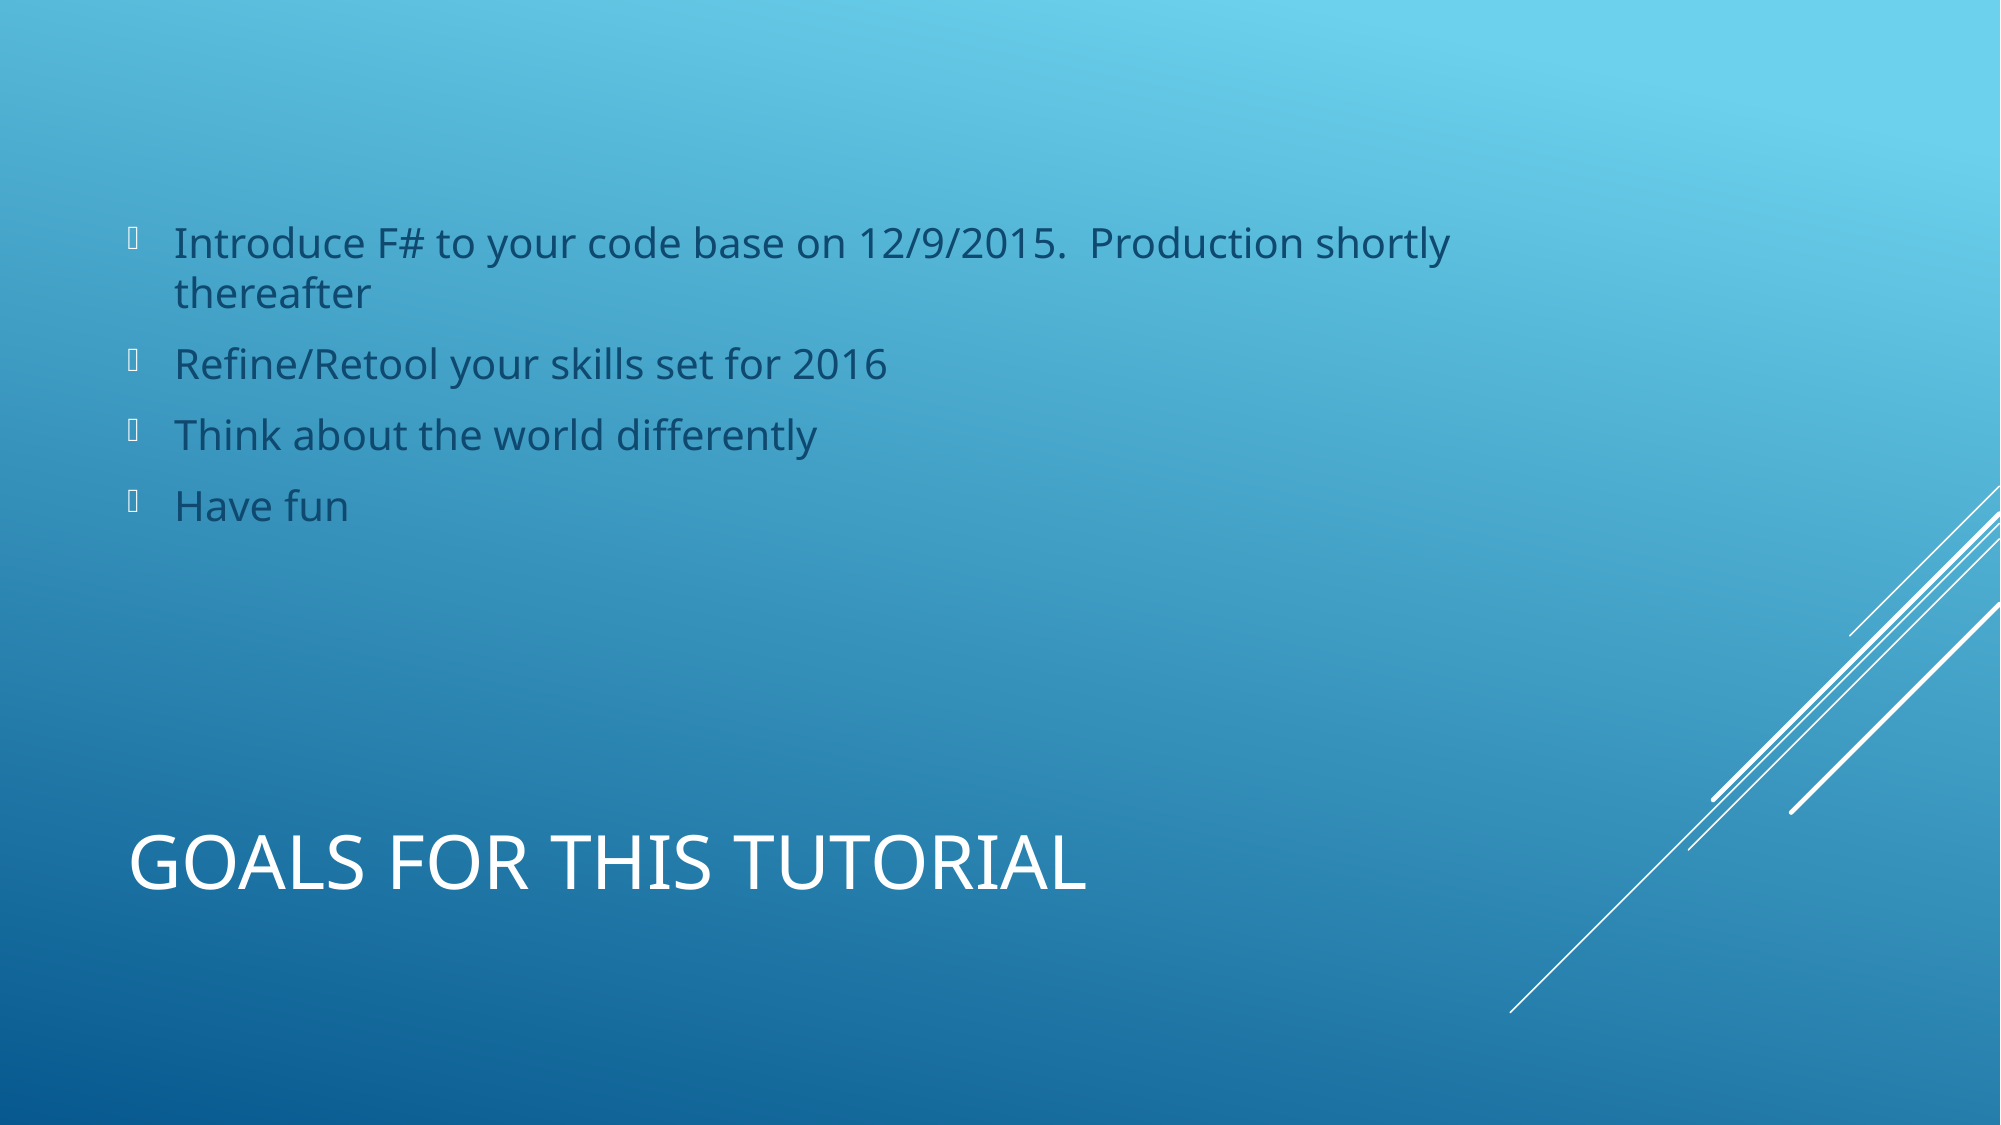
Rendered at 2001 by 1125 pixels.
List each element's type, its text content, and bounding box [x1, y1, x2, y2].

list Introduce F# to your code base on 12/9/2015. Production shortly thereafter Refine/Retool your skills set for 2016 Think about the world differently Have fun [112, 112, 1513, 706]
title Goals For This Tutorial [112, 736, 1513, 984]
